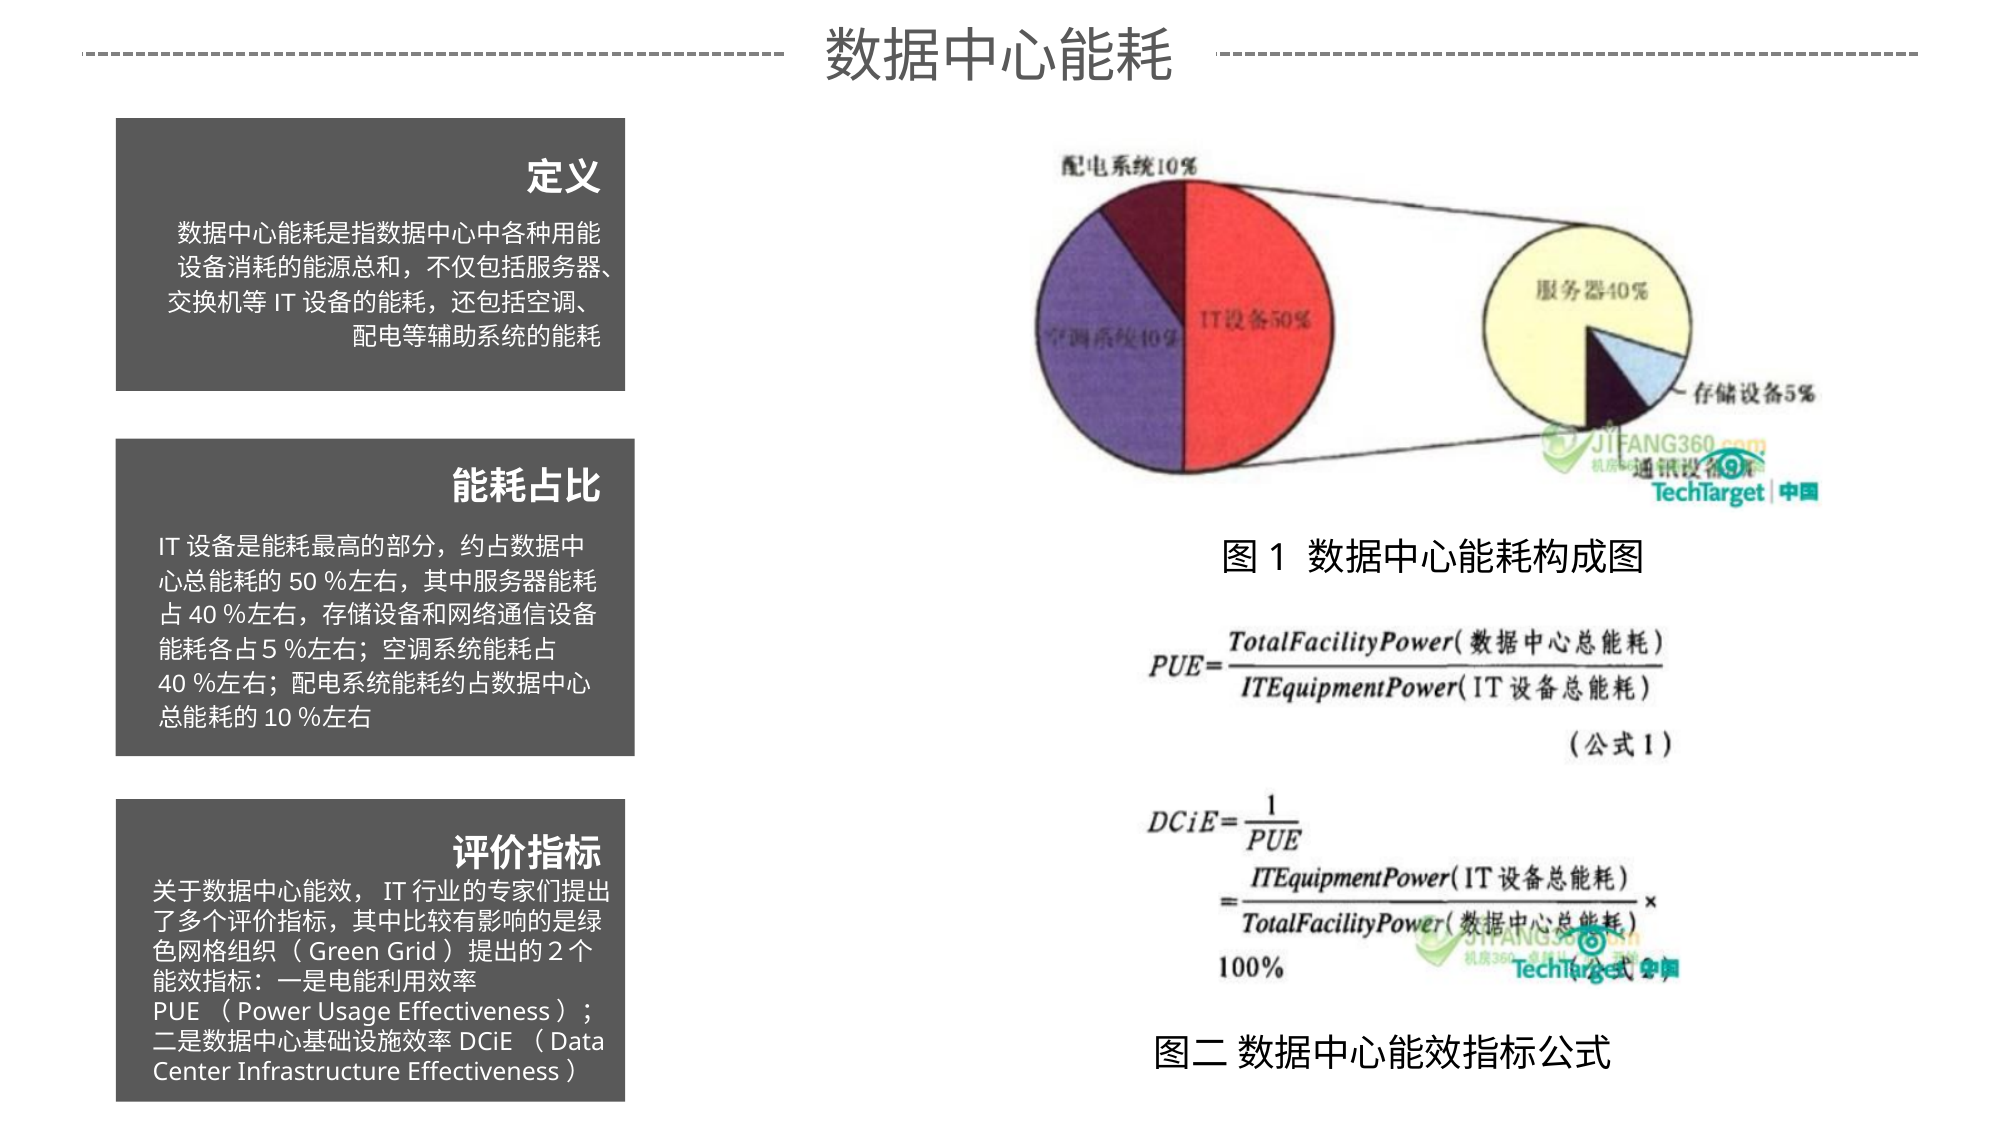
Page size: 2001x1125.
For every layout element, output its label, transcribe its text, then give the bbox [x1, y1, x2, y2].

text_box [115, 798, 626, 1103]
text_box 关于数据中心能效，IT行业的专家们提出了多个评价指标，其中比较有影响的是绿色网格组织（Green Grid）提出的２个能效指标：一是电能利用效率PUE（Power Usage Effectiveness）；二是数据中心基础设施效率DCiE（Data Center Infrastructure Effectiveness） [137, 868, 633, 1123]
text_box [143, 136, 617, 742]
text_box [115, 117, 626, 392]
picture [1005, 126, 1851, 515]
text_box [81, 11, 1919, 97]
text_box 图二 数据中心能效指标公式 [1138, 1022, 1717, 1082]
text_box [115, 438, 636, 757]
picture [1083, 577, 1772, 1022]
text_box 图1 数据中心能耗构成图 [1206, 525, 1716, 577]
text_box 评价指标 [380, 812, 617, 868]
